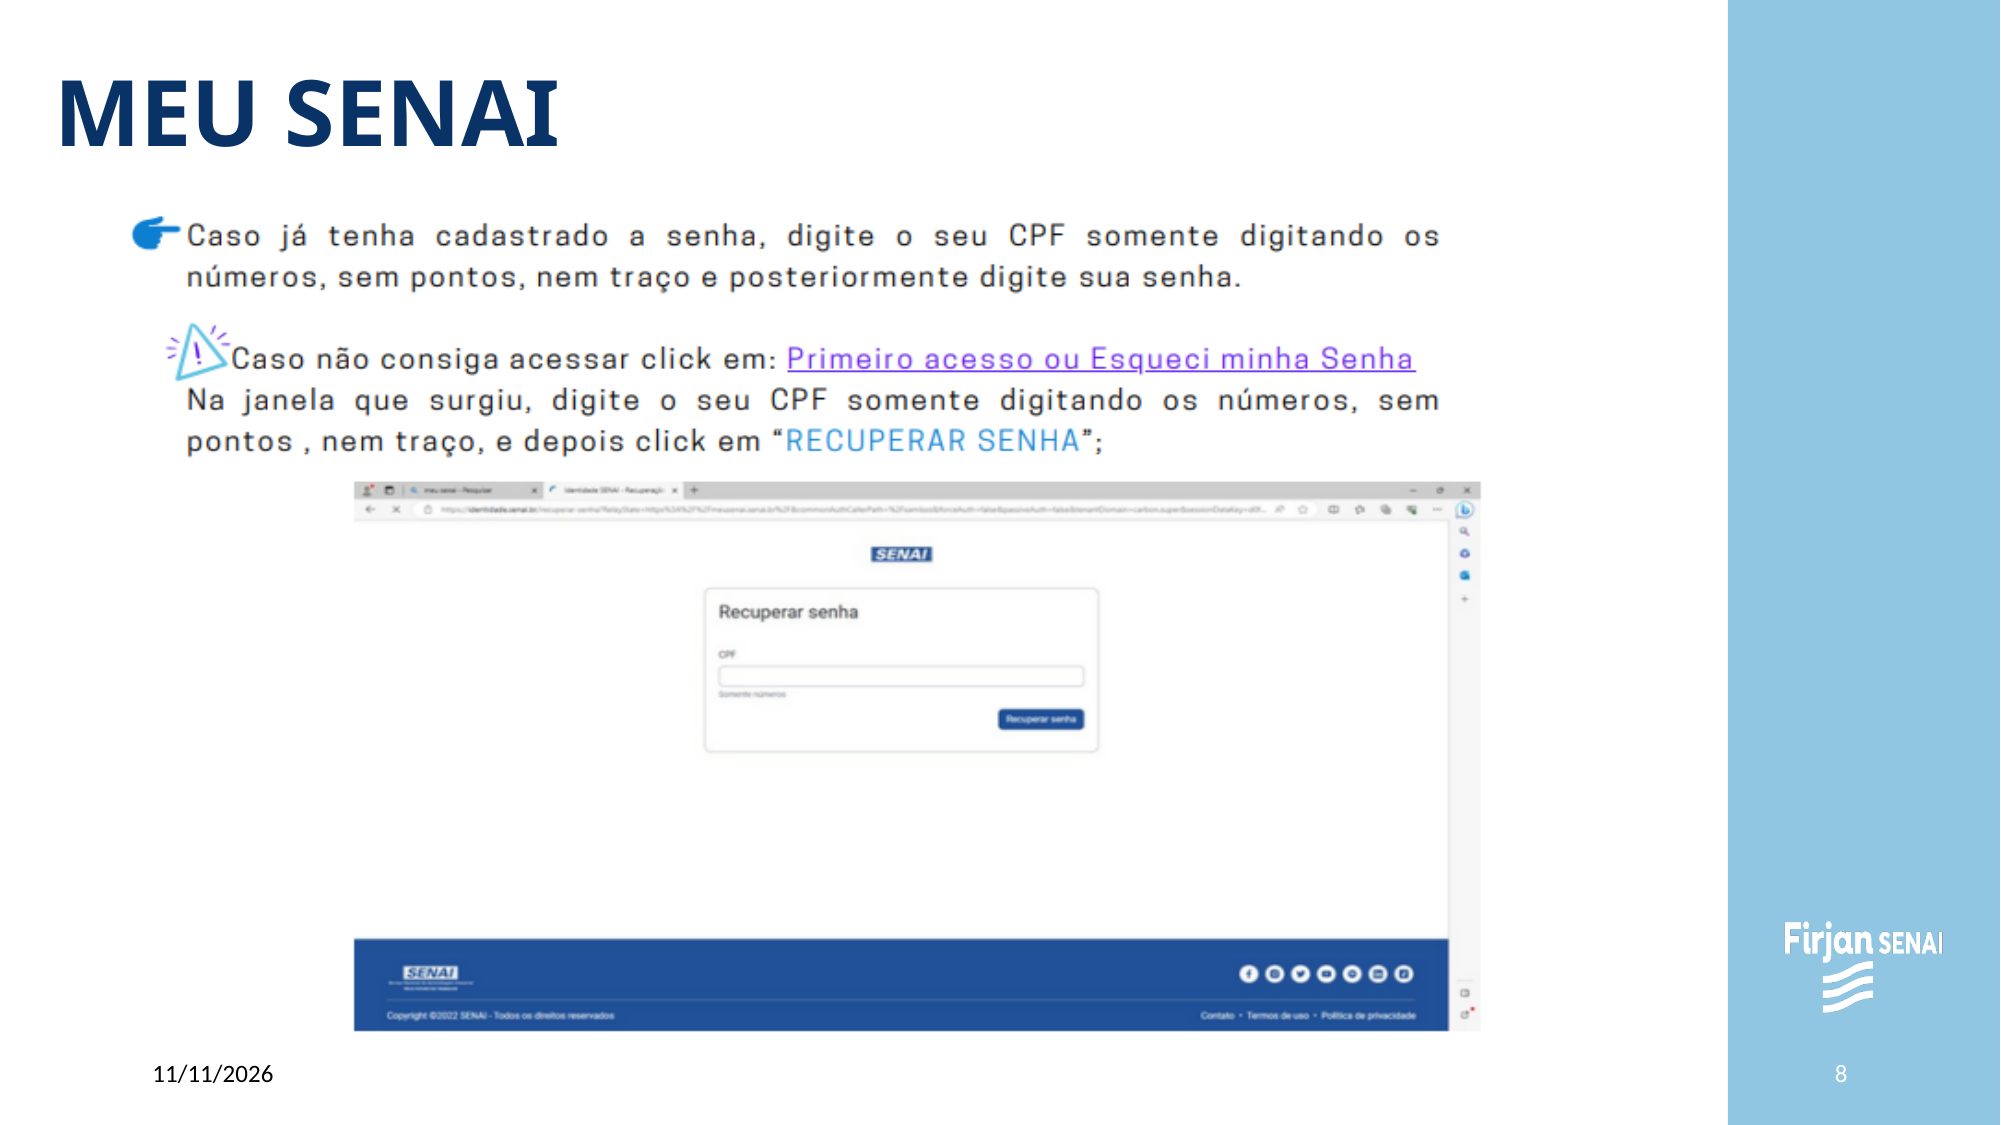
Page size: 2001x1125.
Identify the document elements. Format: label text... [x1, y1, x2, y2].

picture [1780, 918, 1945, 1014]
slide_number 8 [1412, 1042, 1863, 1103]
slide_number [137, 1042, 588, 1103]
title MEU SENAI [39, 32, 1864, 202]
picture [113, 203, 1507, 1040]
text_box [1727, 0, 2000, 1125]
